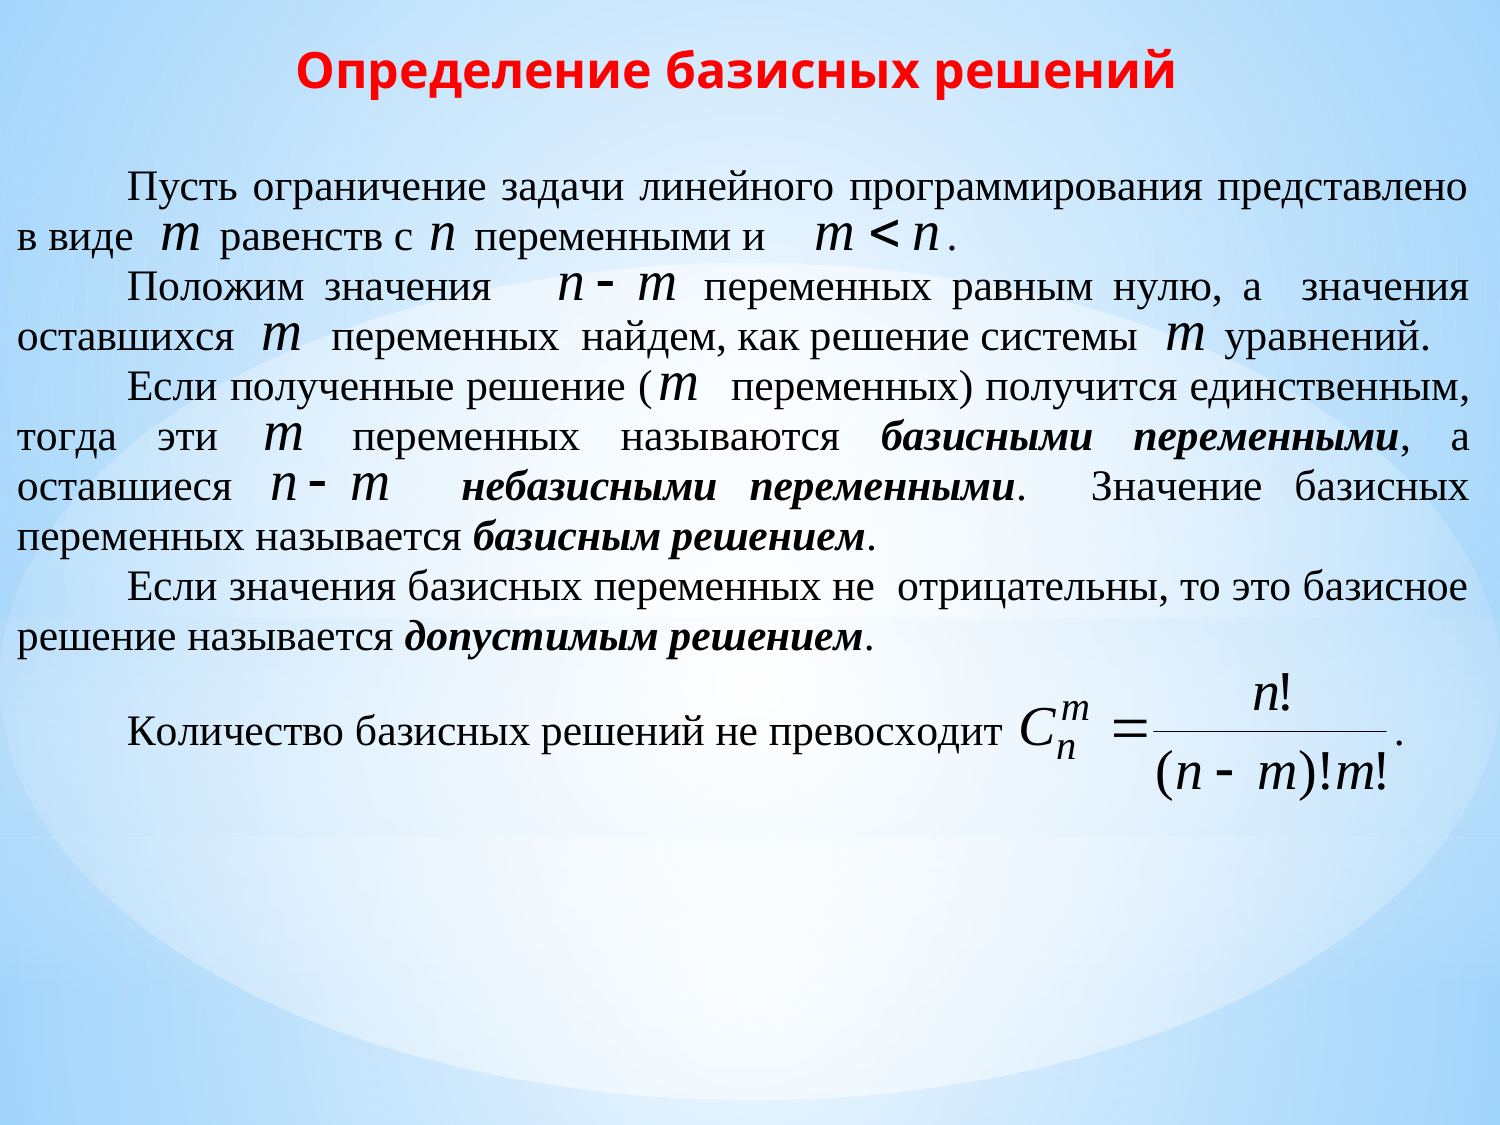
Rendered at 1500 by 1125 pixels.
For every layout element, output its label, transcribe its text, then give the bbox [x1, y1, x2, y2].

picture [16, 160, 1471, 808]
text_box Определение базисных решений [281, 30, 1206, 106]
